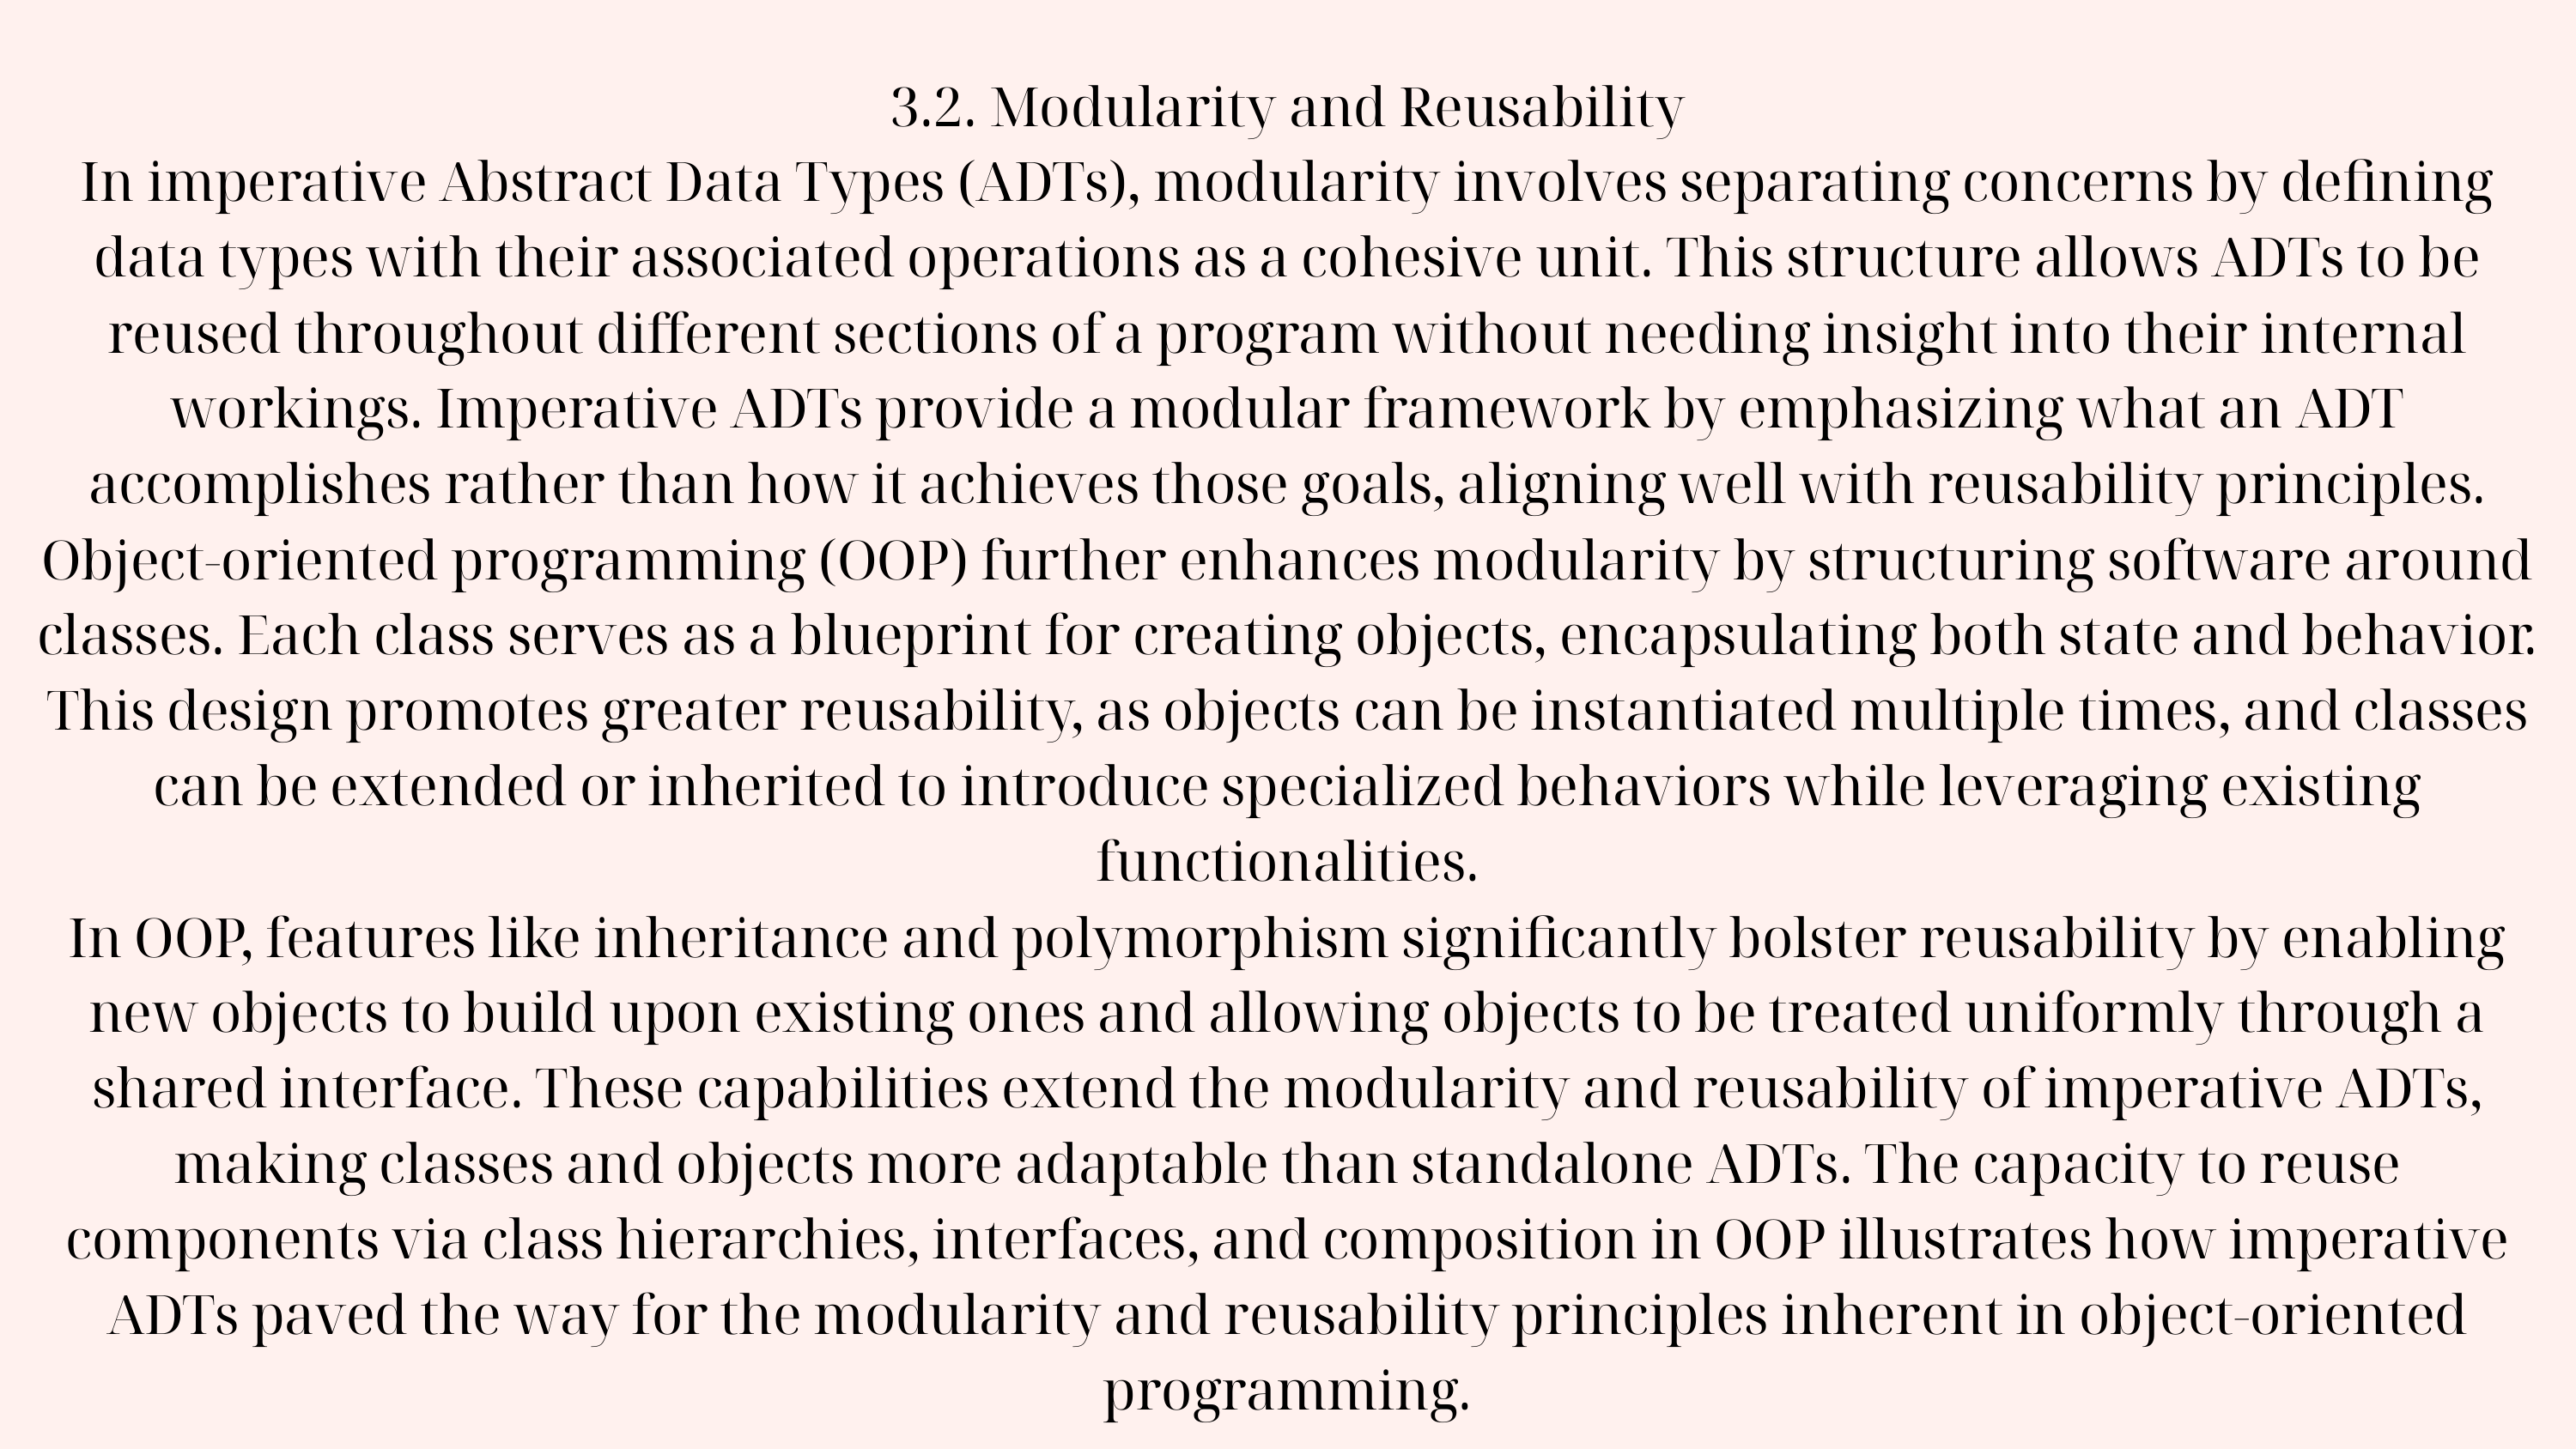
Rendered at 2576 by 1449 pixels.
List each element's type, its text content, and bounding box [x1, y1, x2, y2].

text_box 3.2. Modularity and Reusability In imperative Abstract Data Types (ADTs), modularity involves separating concerns by defining data types with their associated operations as a cohesive unit. This structure allows ADTs to be reused throughout different sections of a program without needing insight into their internal workings. Imperative ADTs provide a modular framework by emphasizing what an ADT accomplishes rather than how it achieves those goals, aligning well with reusability principles. Object-oriented programming (OOP) further enhances modularity by structuring software around classes. Each class serves as a blueprint for creating objects, encapsulating both state and behavior. This design promotes greater reusability, as objects can be instantiated multiple times, and classes can be extended or inherited to introduce specialized behaviors while leveraging existing functionalities. In OOP, features like inheritance and polymorphism significantly bolster reusability by enabling new objects to build upon existing ones and allowing objects to be treated uniformly through a shared interface. These capabilities extend the modularity and reusability of imperative ADTs, making classes and objects more adaptable than standalone ADTs. The capacity to reuse components via class hierarchies, interfaces, and composition in OOP illustrates how imperative ADTs paved the way for the modularity and reusability principles inherent in object-oriented programming. [24, 61, 2552, 1422]
